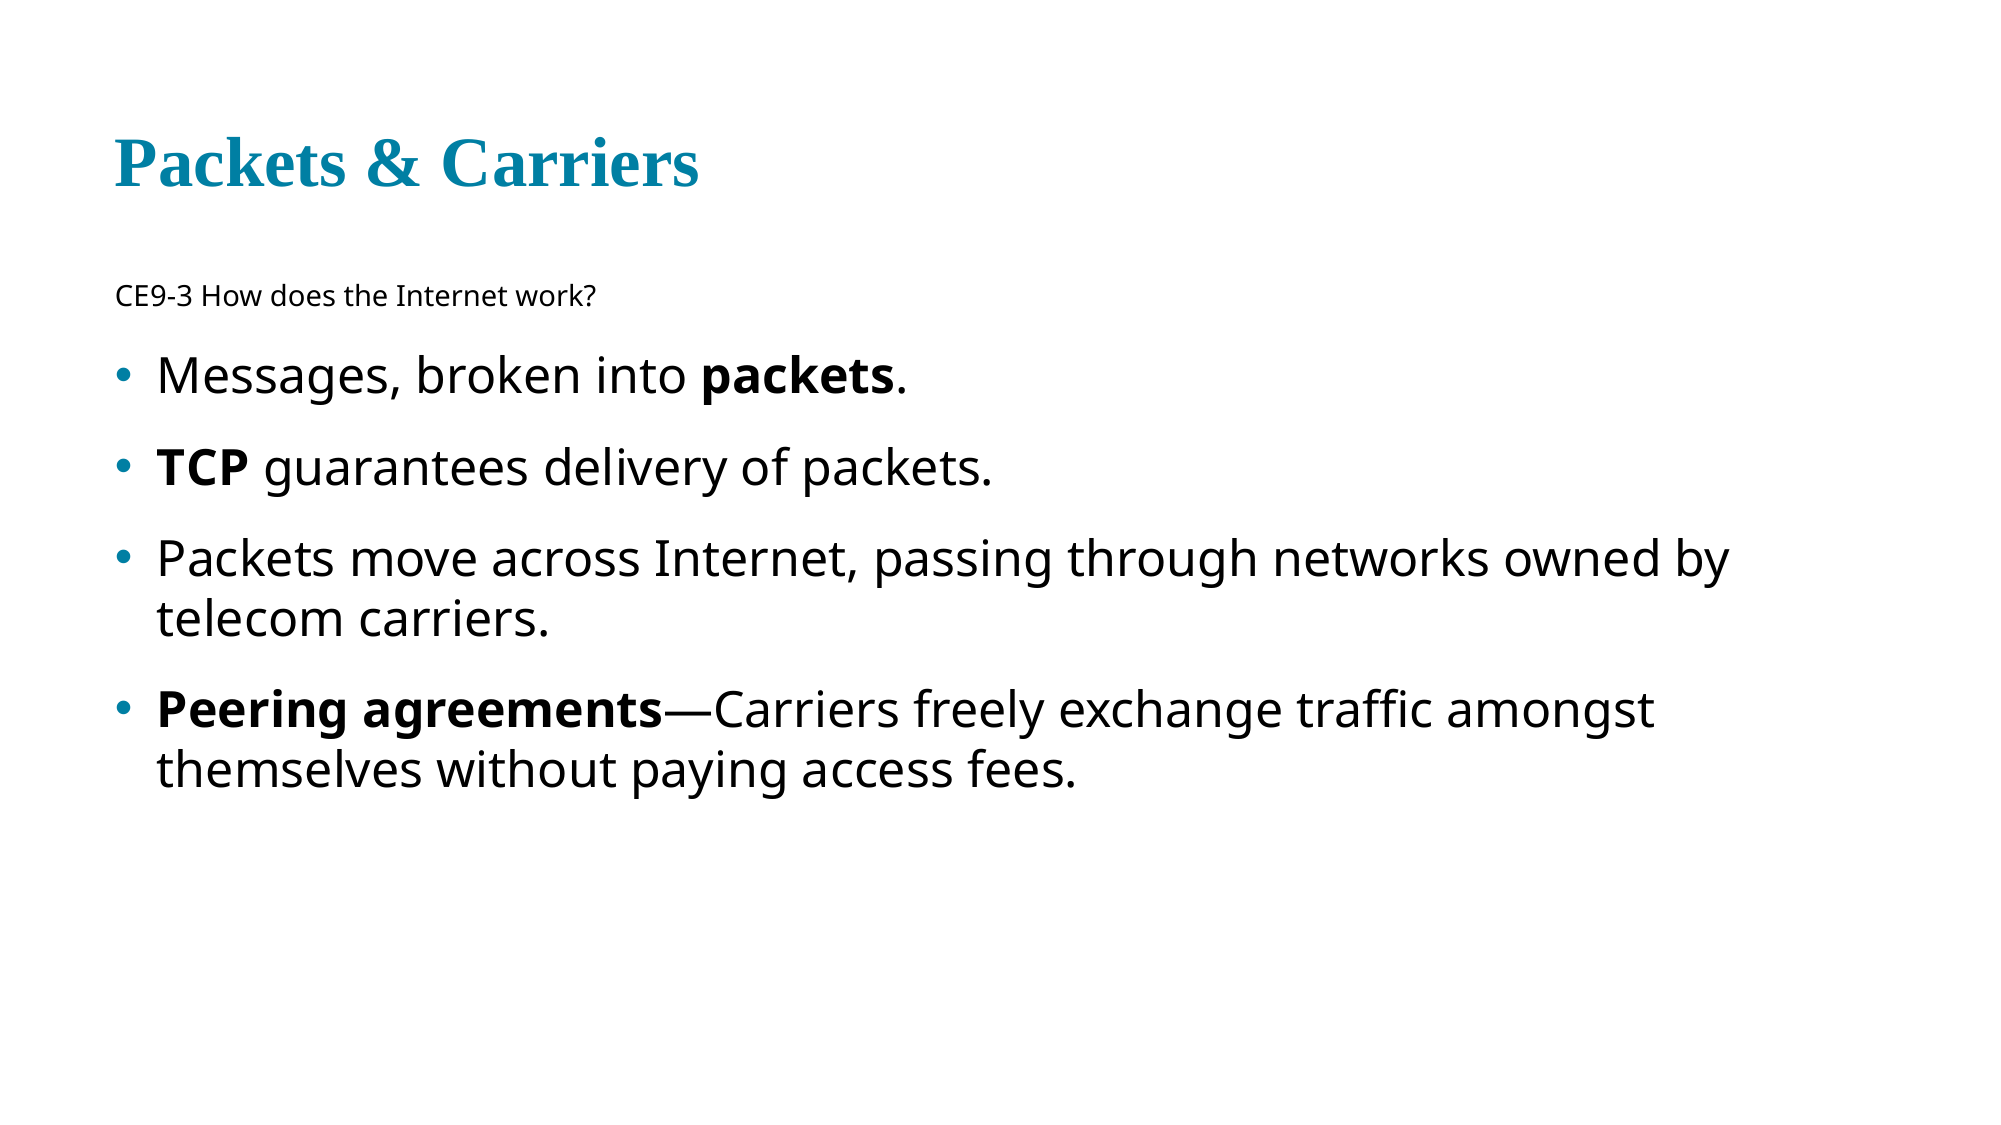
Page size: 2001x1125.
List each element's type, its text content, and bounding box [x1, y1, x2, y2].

title Packets & Carriers [99, 35, 1900, 216]
list CE 9-3 How does the Internet work? Messages, broken into packets. T C P guarantees delivery of packets. Packets move across Internet, passing through networks owned by telecom carriers. Peering agreements—Carriers freely exchange traffic amongst themselves without paying access fees. [99, 262, 1900, 1005]
